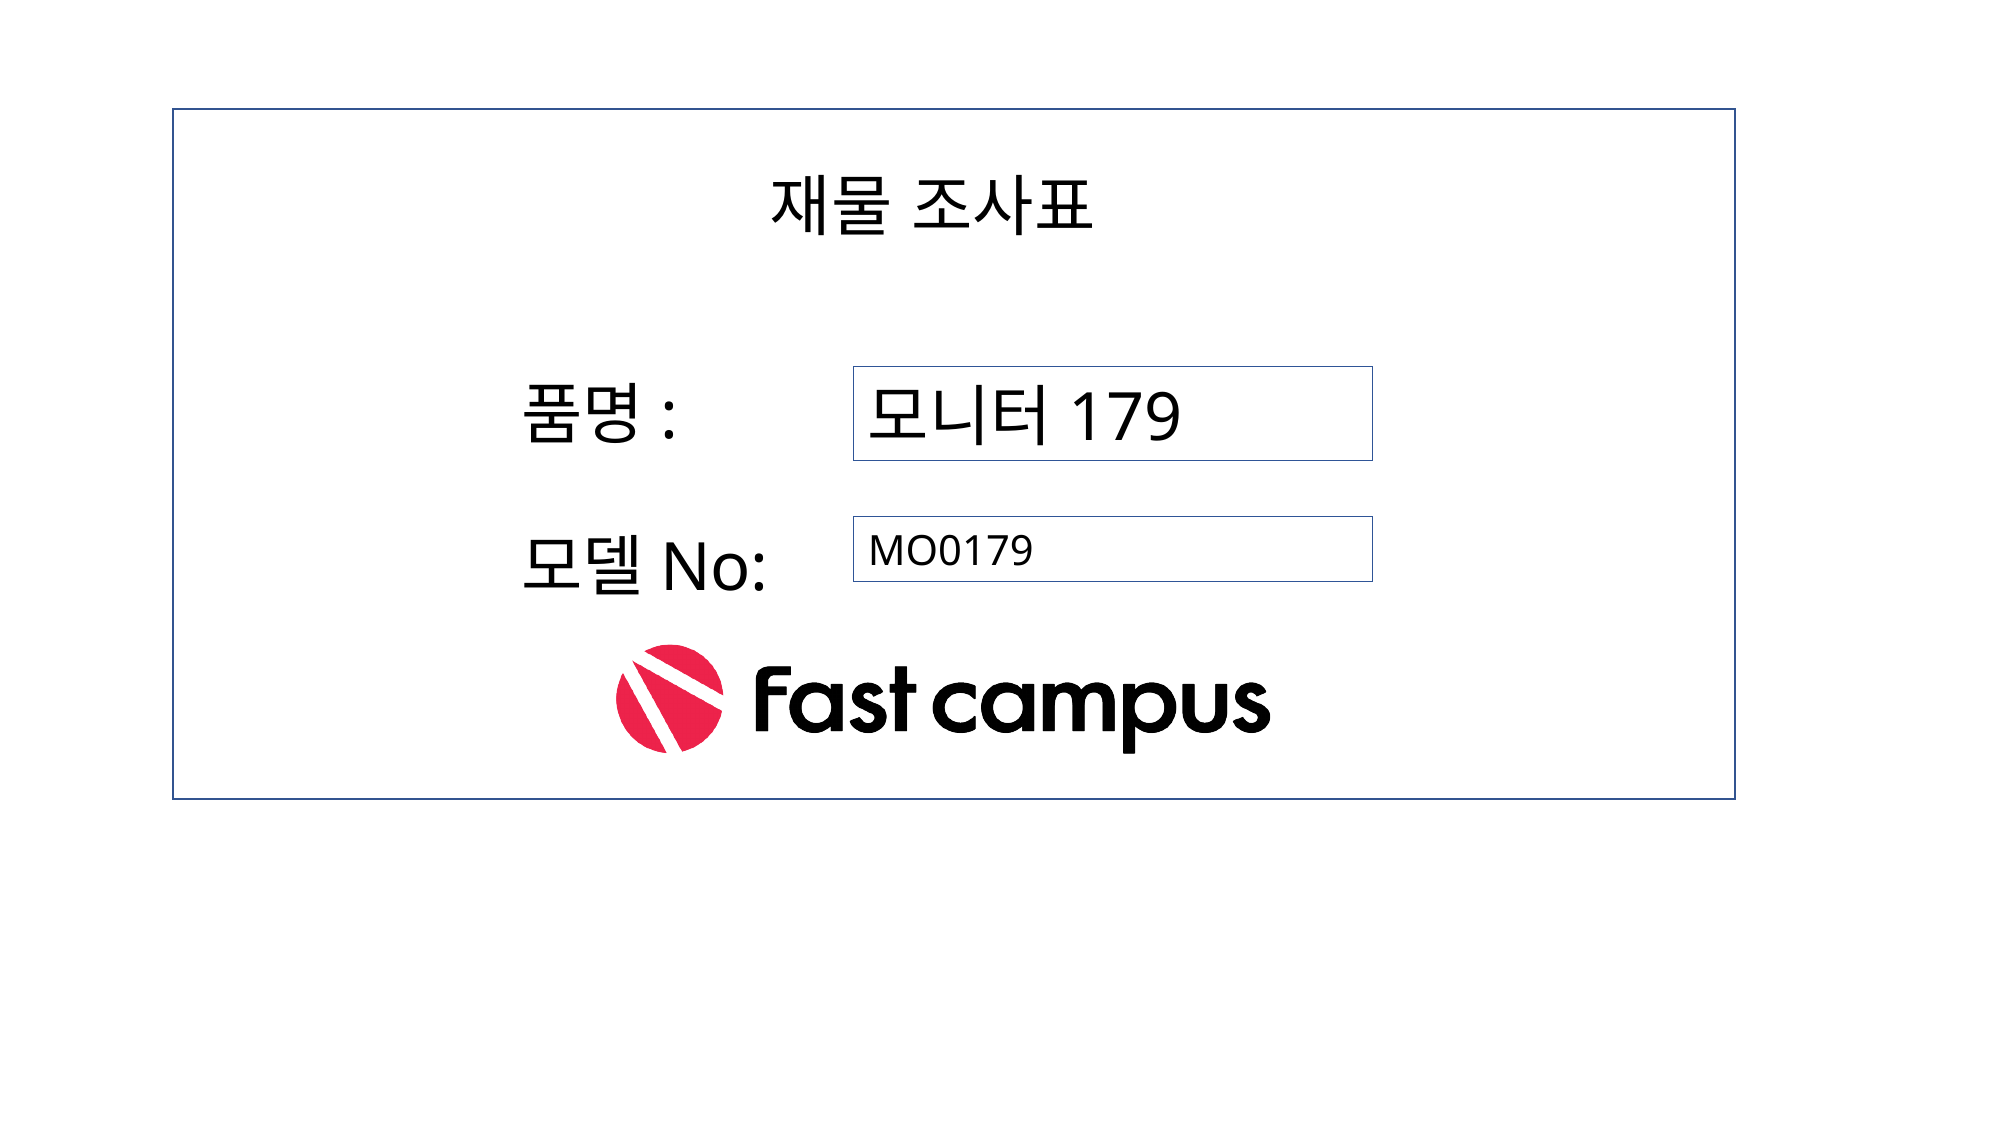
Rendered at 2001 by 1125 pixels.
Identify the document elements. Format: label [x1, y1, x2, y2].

picture [607, 635, 1279, 763]
text_box [172, 108, 1736, 800]
